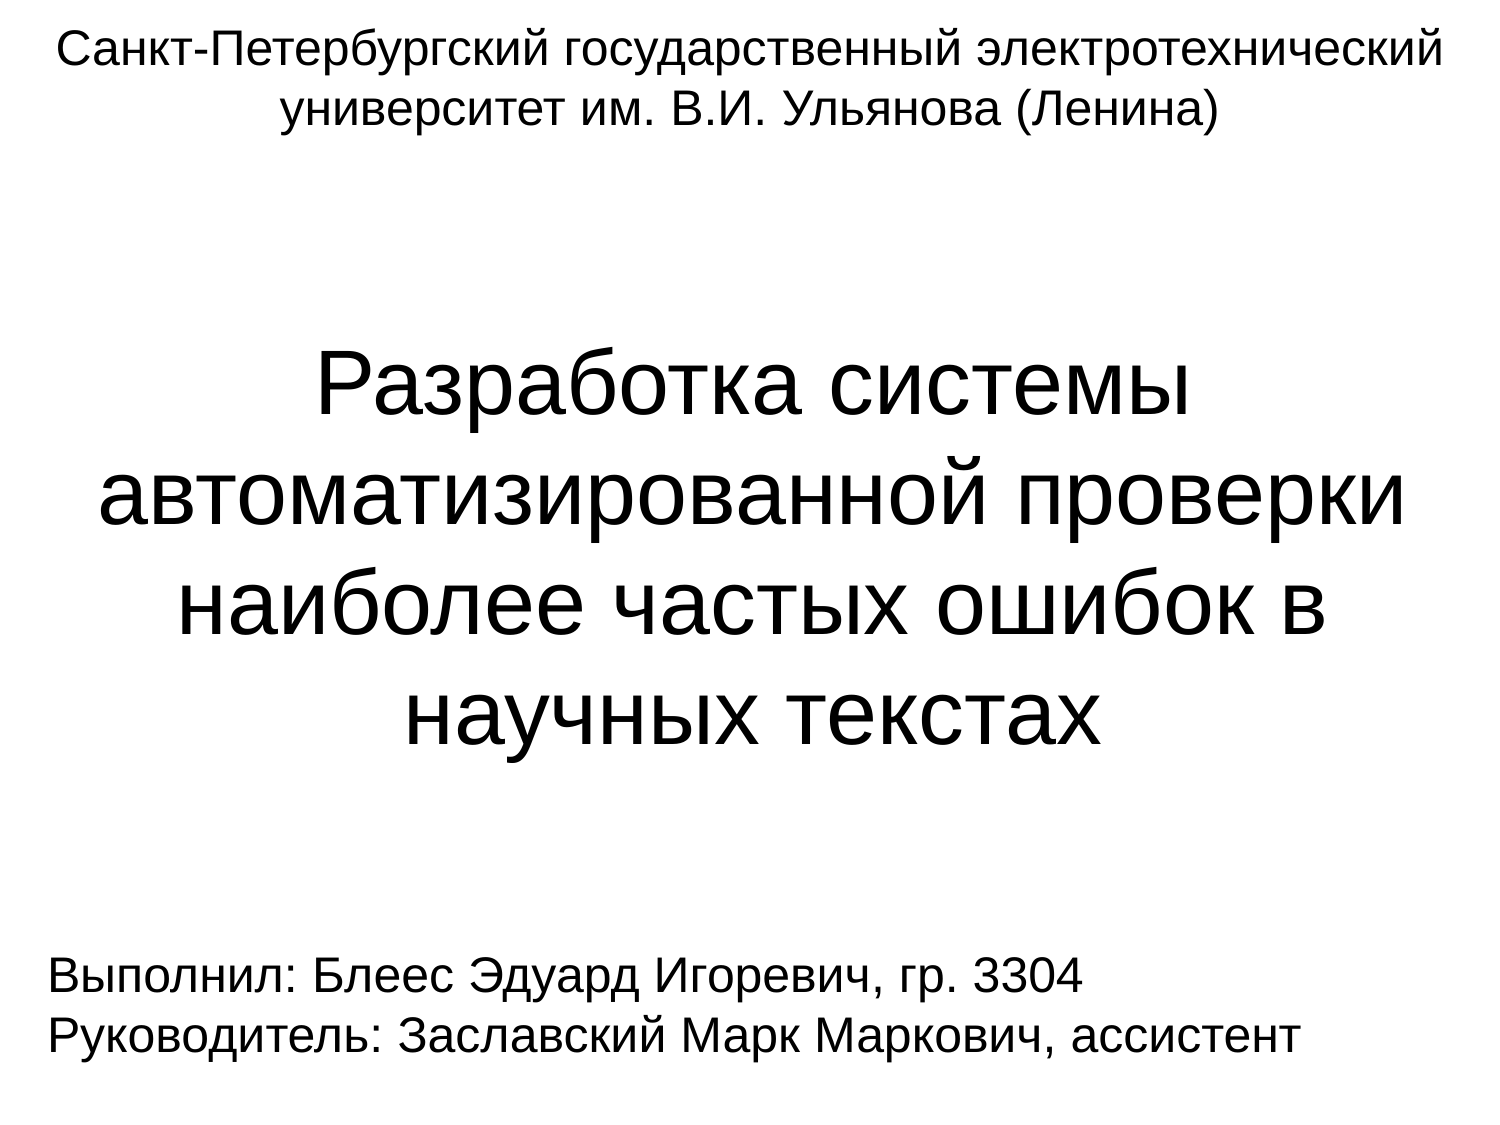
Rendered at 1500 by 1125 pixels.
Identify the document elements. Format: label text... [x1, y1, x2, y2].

title Разработка системы автоматизированной проверки наиболее частых ошибок в научных текстах [32, 209, 1475, 778]
subtitle Выполнил: Блеес Эдуард Игоревич, гр. 3304 Руководитель: Заславский Марк Маркович, ассистент [32, 927, 1475, 1104]
text_box Санкт-Петербургский государственный электротехнический университет им. В.И. Ульянова (Ленина) [0, 0, 1500, 209]
